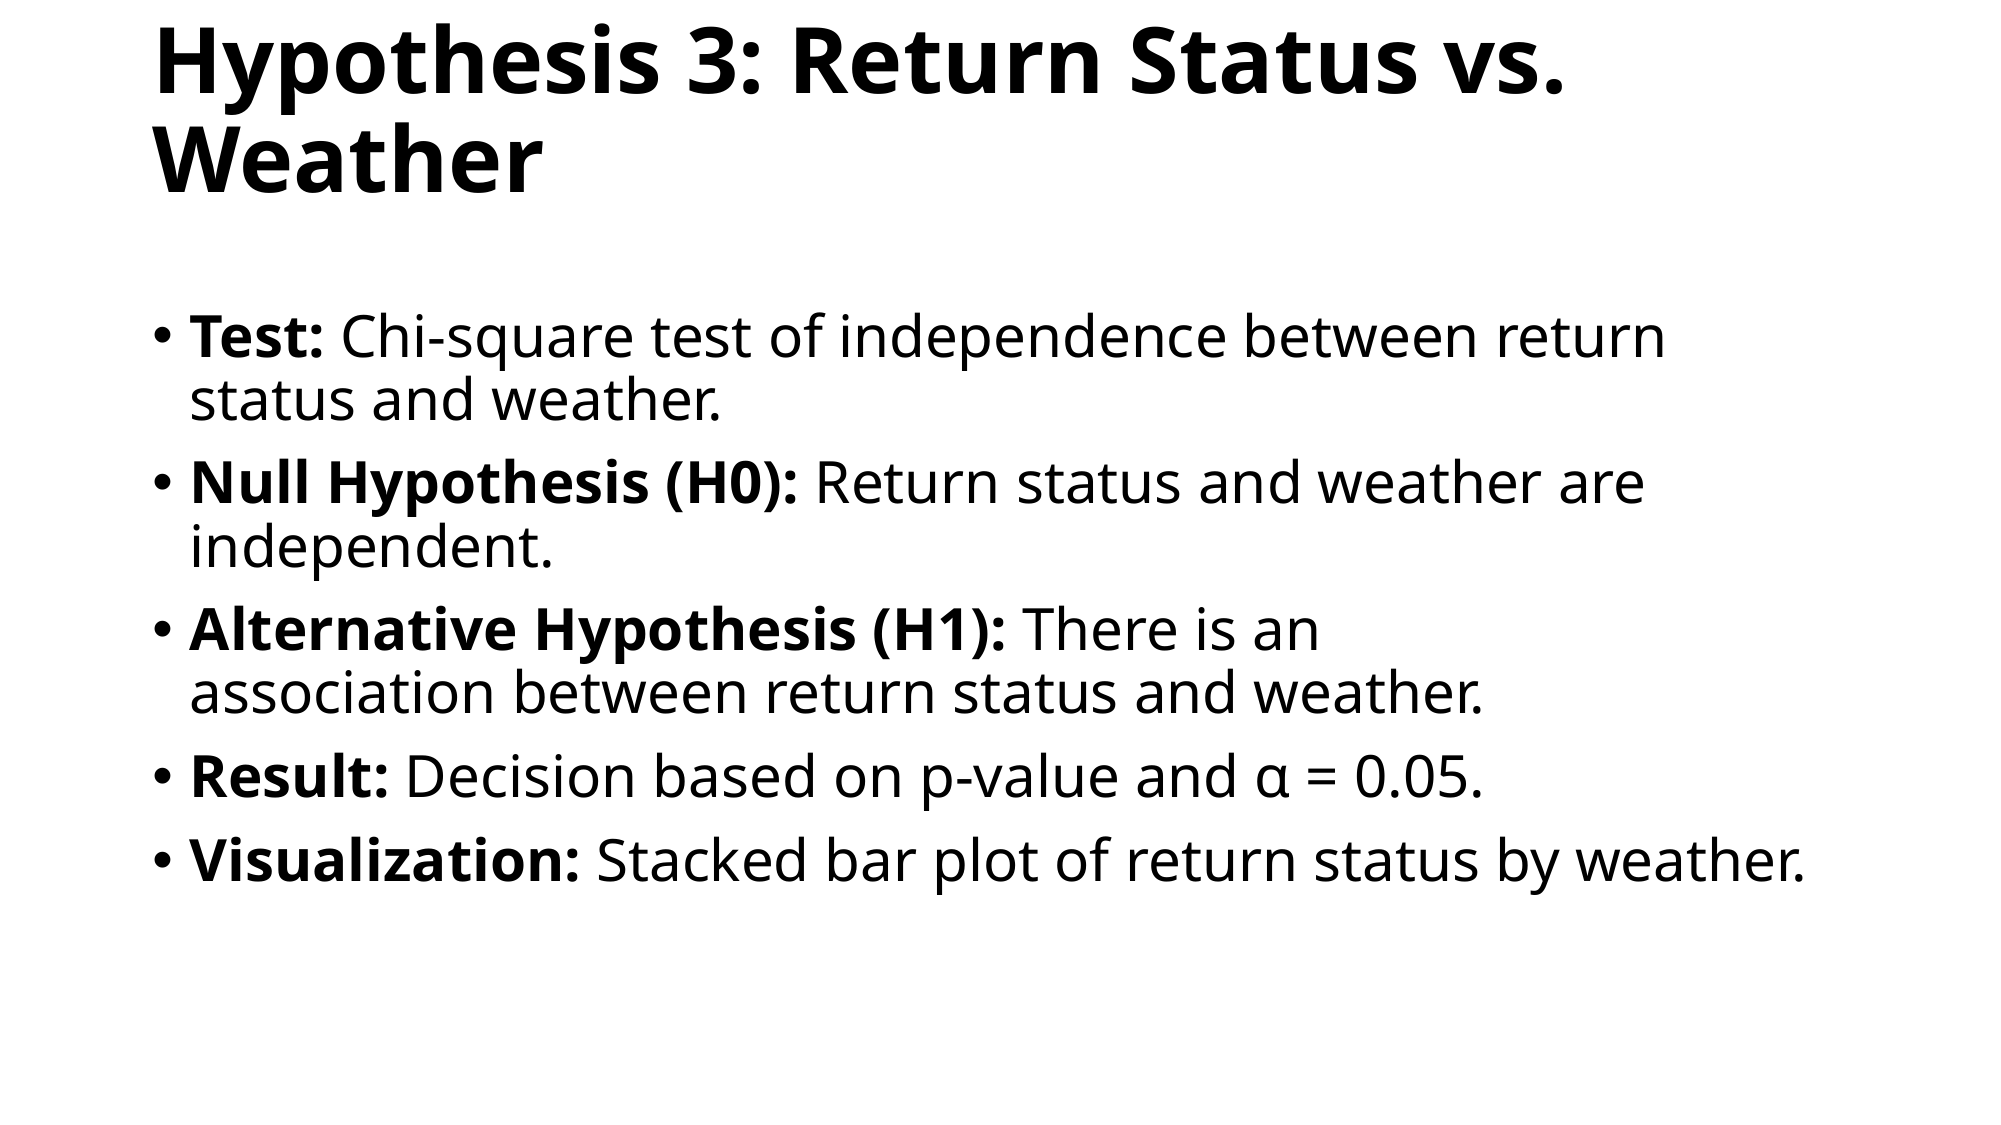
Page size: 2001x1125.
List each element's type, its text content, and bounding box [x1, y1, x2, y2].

title Hypothesis 3: Return Status vs. Weather [137, 59, 1863, 278]
list Test: Chi-square test of independence between return status and weather. Null Hypothesis (H0): Return status and weather are independent. Alternative Hypothesis (H1): There is an association between return status and weather. Result: Decision based on p-value and α = 0.05. Visualization: Stacked bar plot of return status by weather. [137, 299, 1863, 1014]
